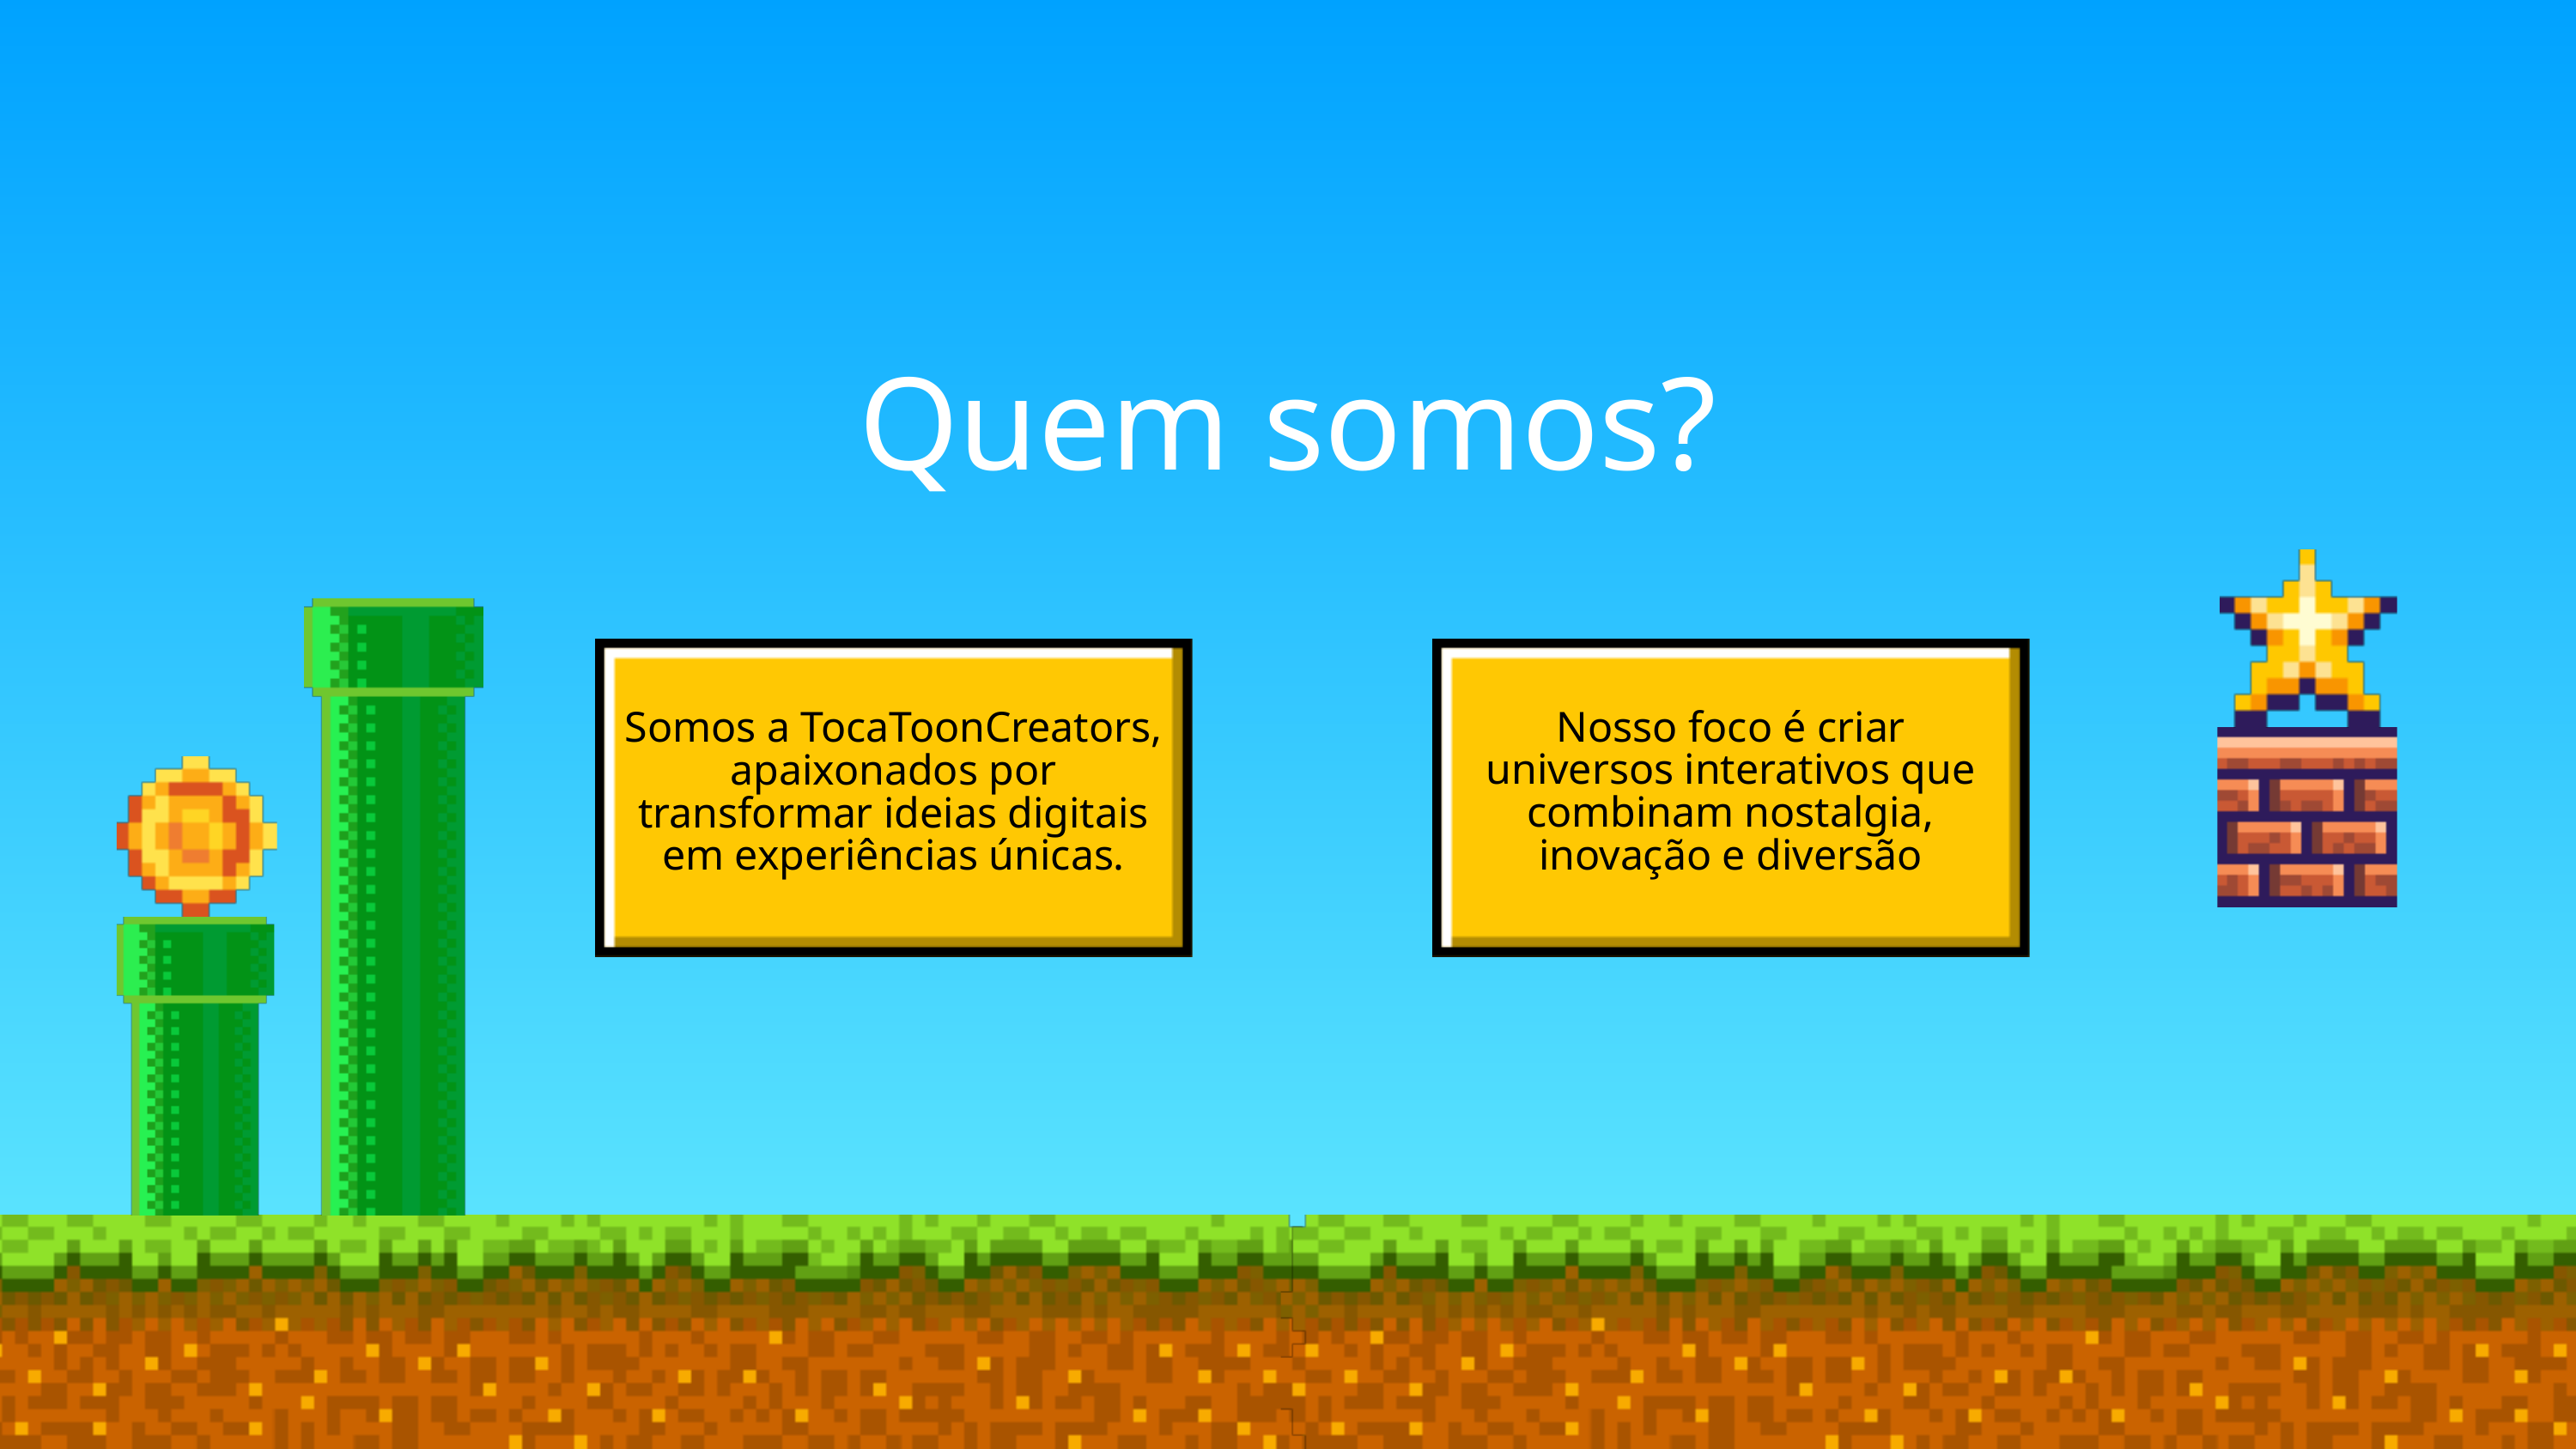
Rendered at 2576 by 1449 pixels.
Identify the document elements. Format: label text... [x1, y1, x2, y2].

text_box [1280, 1215, 2576, 1449]
text_box [116, 917, 275, 1216]
text_box [1431, 639, 2030, 957]
text_box [304, 598, 483, 1216]
text_box [0, 1215, 1280, 1449]
text_box [2220, 549, 2397, 728]
text_box [116, 756, 277, 918]
text_box Quem somos? [546, 363, 2030, 496]
text_box Nosso foco é criar universos interativos que combinam nostalgia, inovação e diversão [1474, 707, 1987, 879]
text_box [595, 639, 1193, 957]
text_box Somos a TocaToonCreators, apaixonados por transformar ideias digitais em experiências únicas. [613, 707, 1175, 879]
text_box [2217, 727, 2397, 907]
